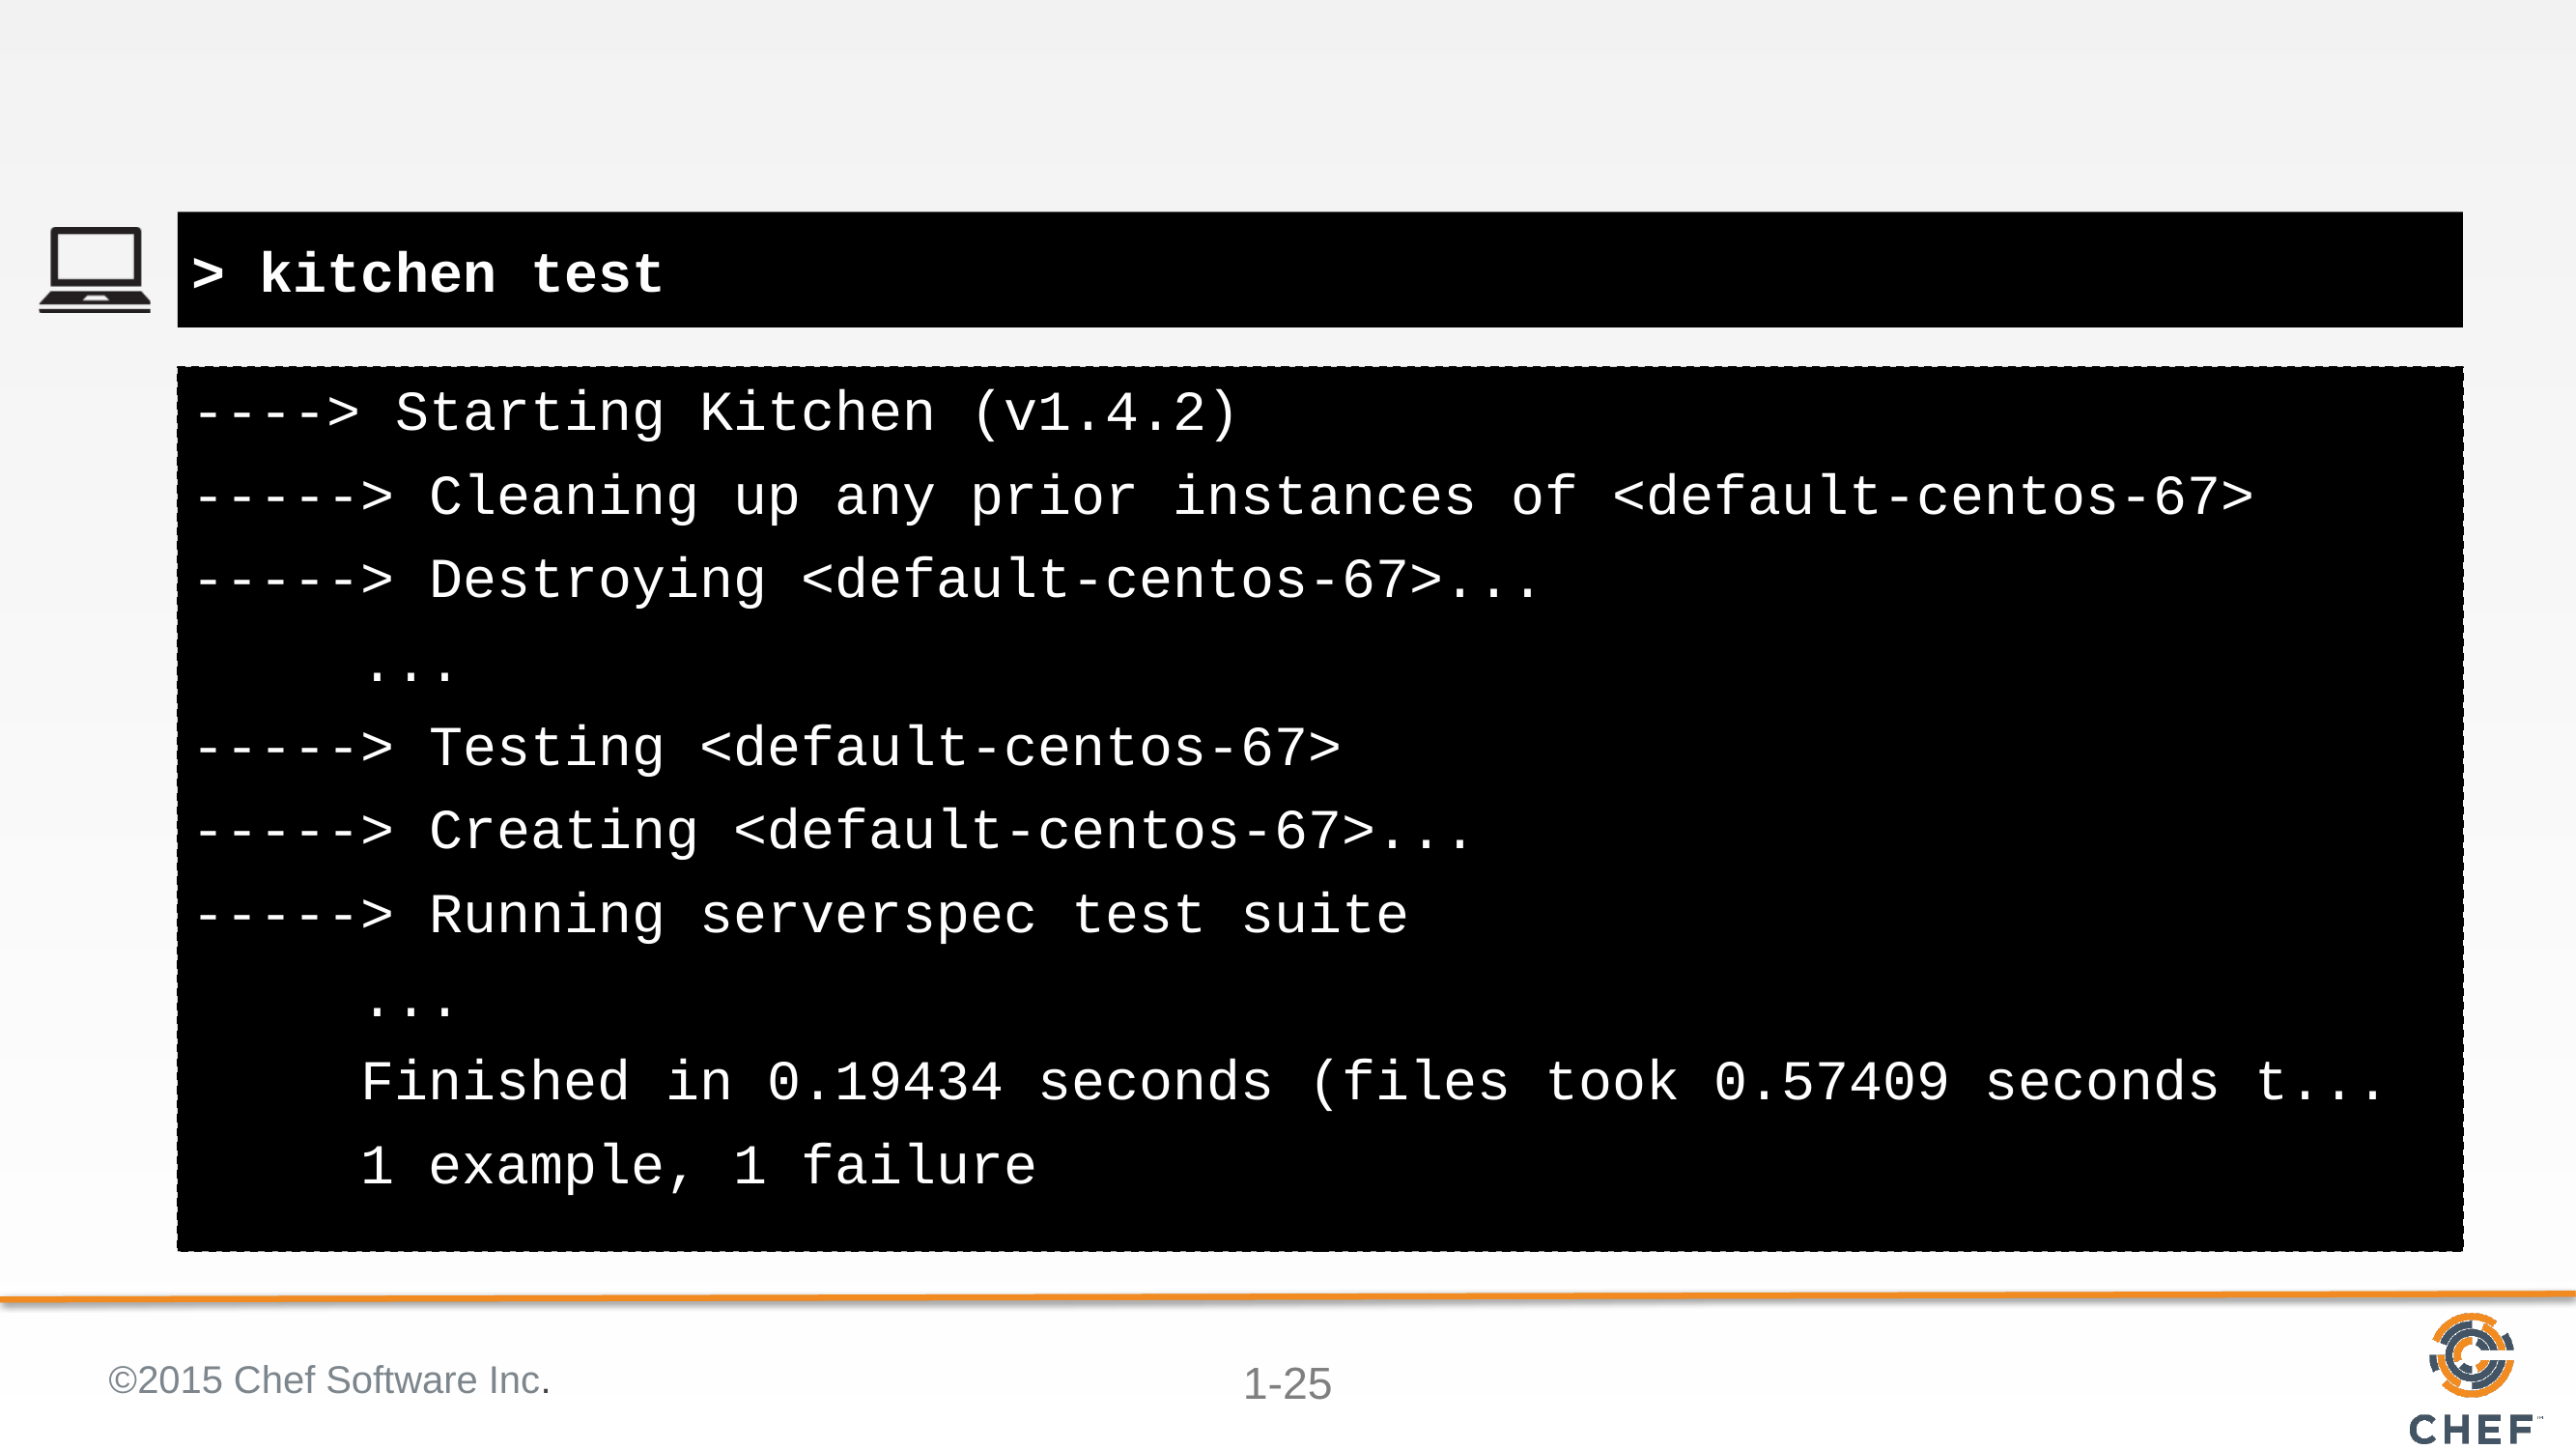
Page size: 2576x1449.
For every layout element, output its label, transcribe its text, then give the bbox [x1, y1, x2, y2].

list > kitchen test [177, 212, 2463, 327]
list ----> Starting Kitchen (v1.4.2) -----> Cleaning up any prior instances of <default-centos-67> -----> Destroying <default-centos-67>... ... -----> Testing <default-centos-67> -----> Creating <default-centos-67>... -----> Running serverspec test suite ... Finished in 0.19434 seconds (files took 0.57409 seconds t... 1 example, 1 failure [177, 366, 2464, 1252]
picture [2399, 1297, 2551, 1449]
